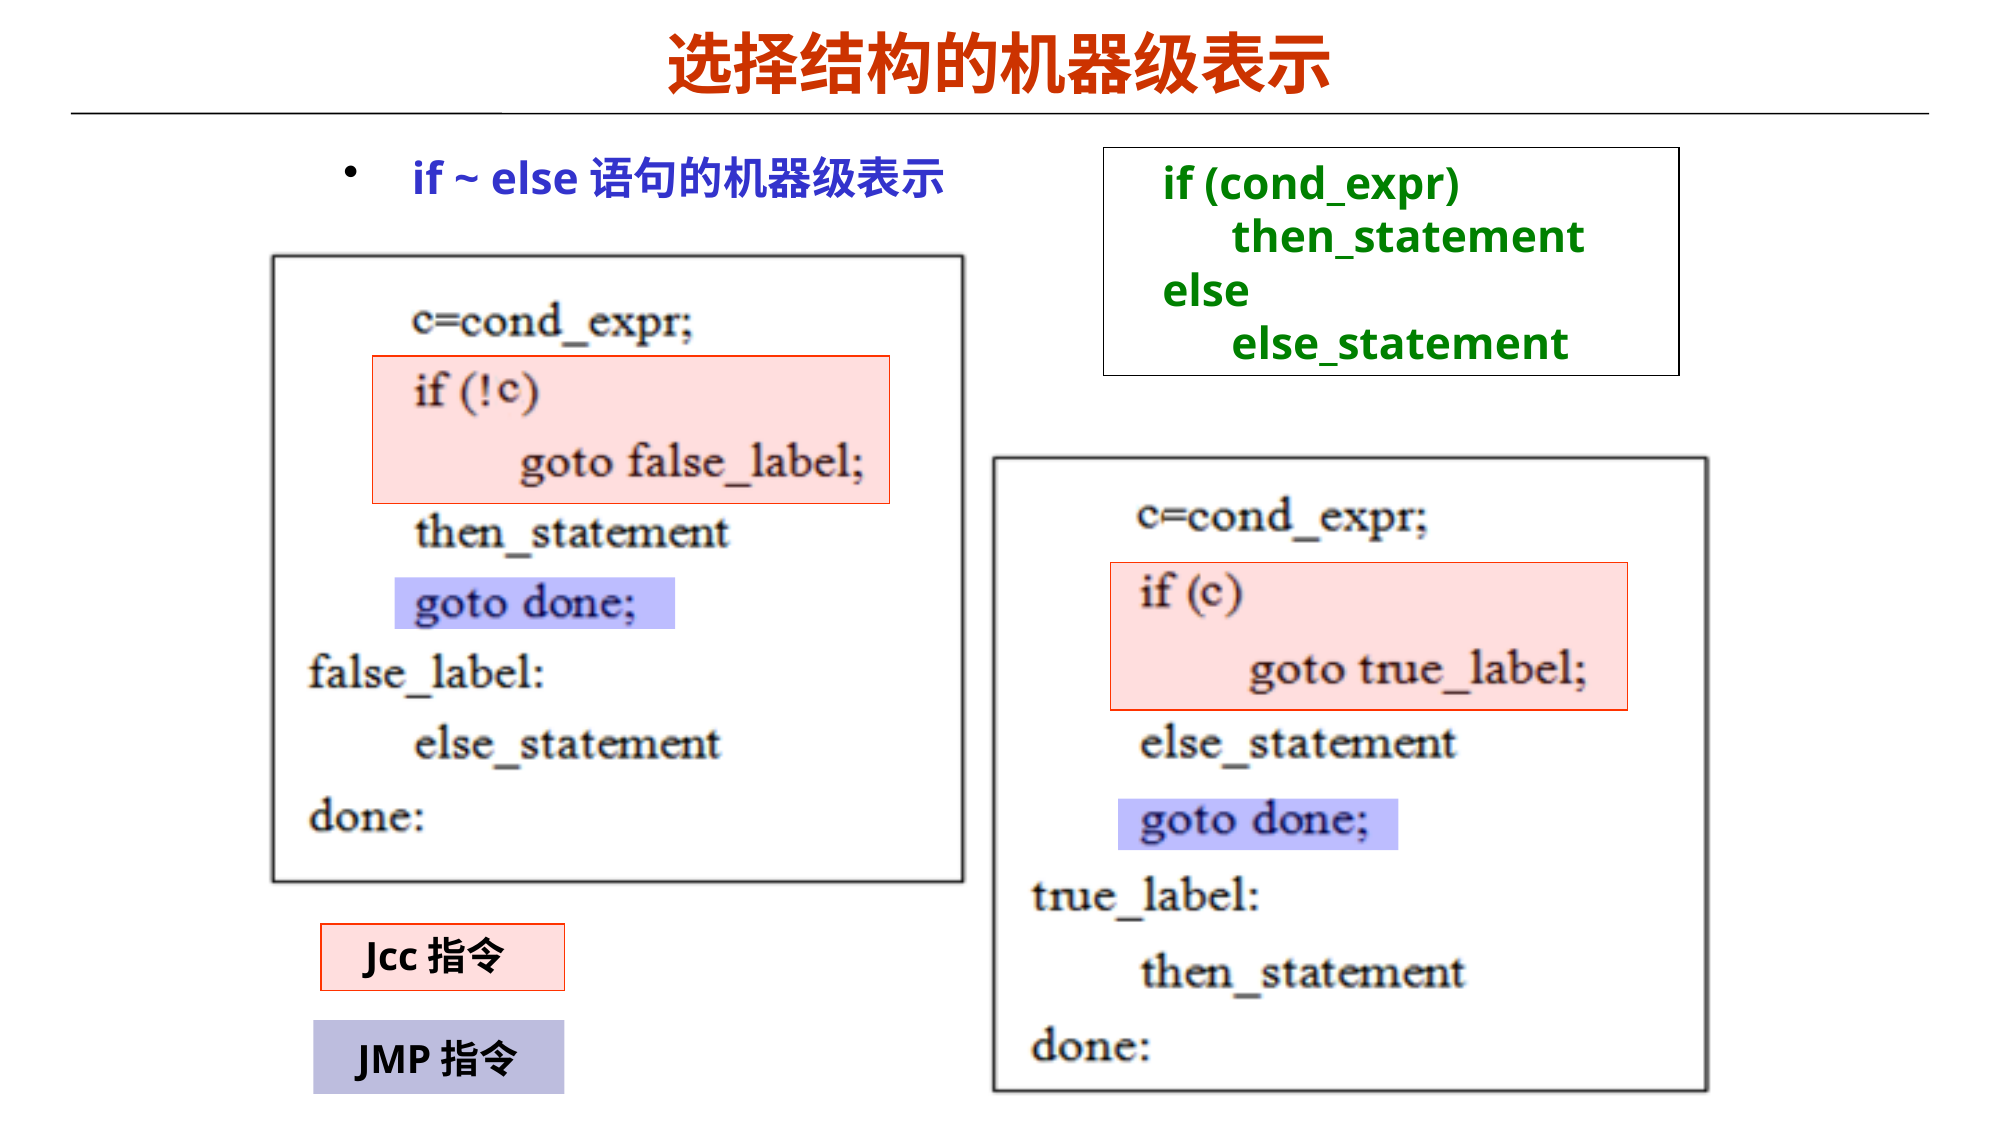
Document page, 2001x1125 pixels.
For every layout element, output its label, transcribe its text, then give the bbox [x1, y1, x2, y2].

text_box if (cond_expr) then_statement else else_statement [1103, 147, 1679, 376]
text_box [313, 1019, 565, 1095]
title 选择结构的机器级表示 [325, 16, 1675, 109]
picture [257, 244, 1717, 1125]
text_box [320, 923, 565, 991]
list if ~ else语句的机器级表示 [328, 134, 1678, 319]
